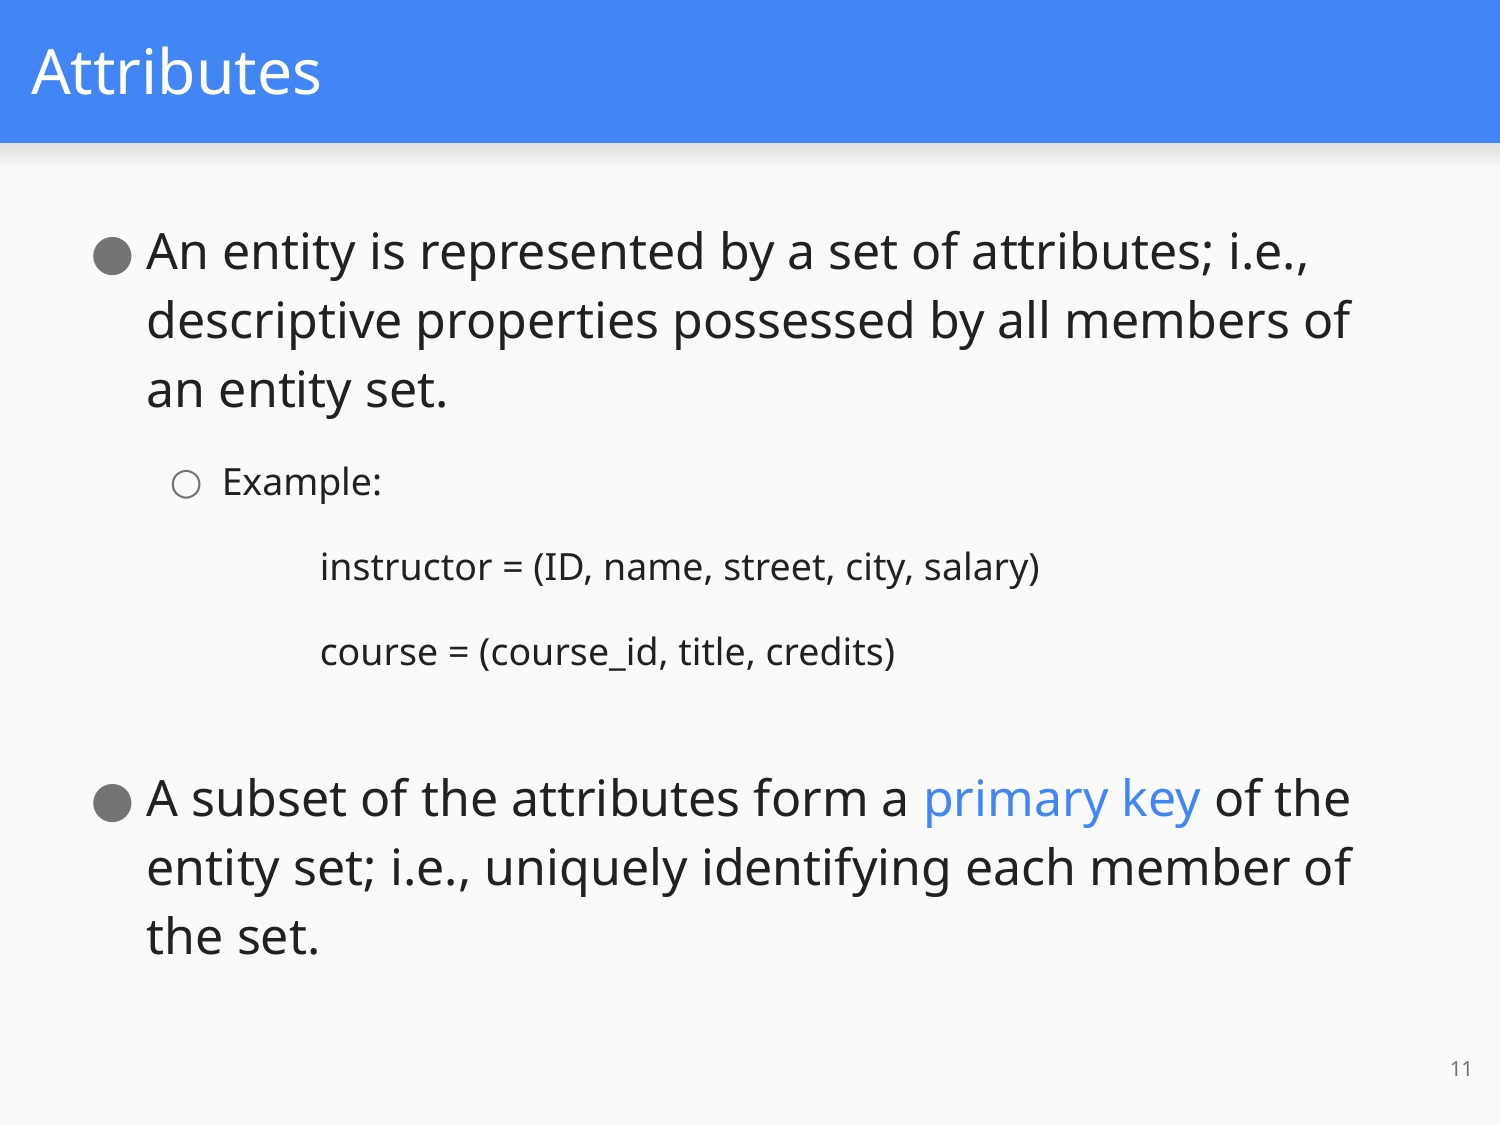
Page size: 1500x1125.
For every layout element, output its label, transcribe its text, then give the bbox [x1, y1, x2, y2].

slide_number 11 [1425, 1027, 1489, 1114]
title Attributes [16, 3, 1464, 136]
text_box An entity is represented by a set of attributes; i.e., descriptive properties possessed by all members of an entity set. Example: instructor = (ID, name, street, city, salary) course = (course_id, title, credits) A subset of the attributes form a primary key of the entity set; i.e., uniquely identifying each member of the set. [75, 195, 1425, 1114]
